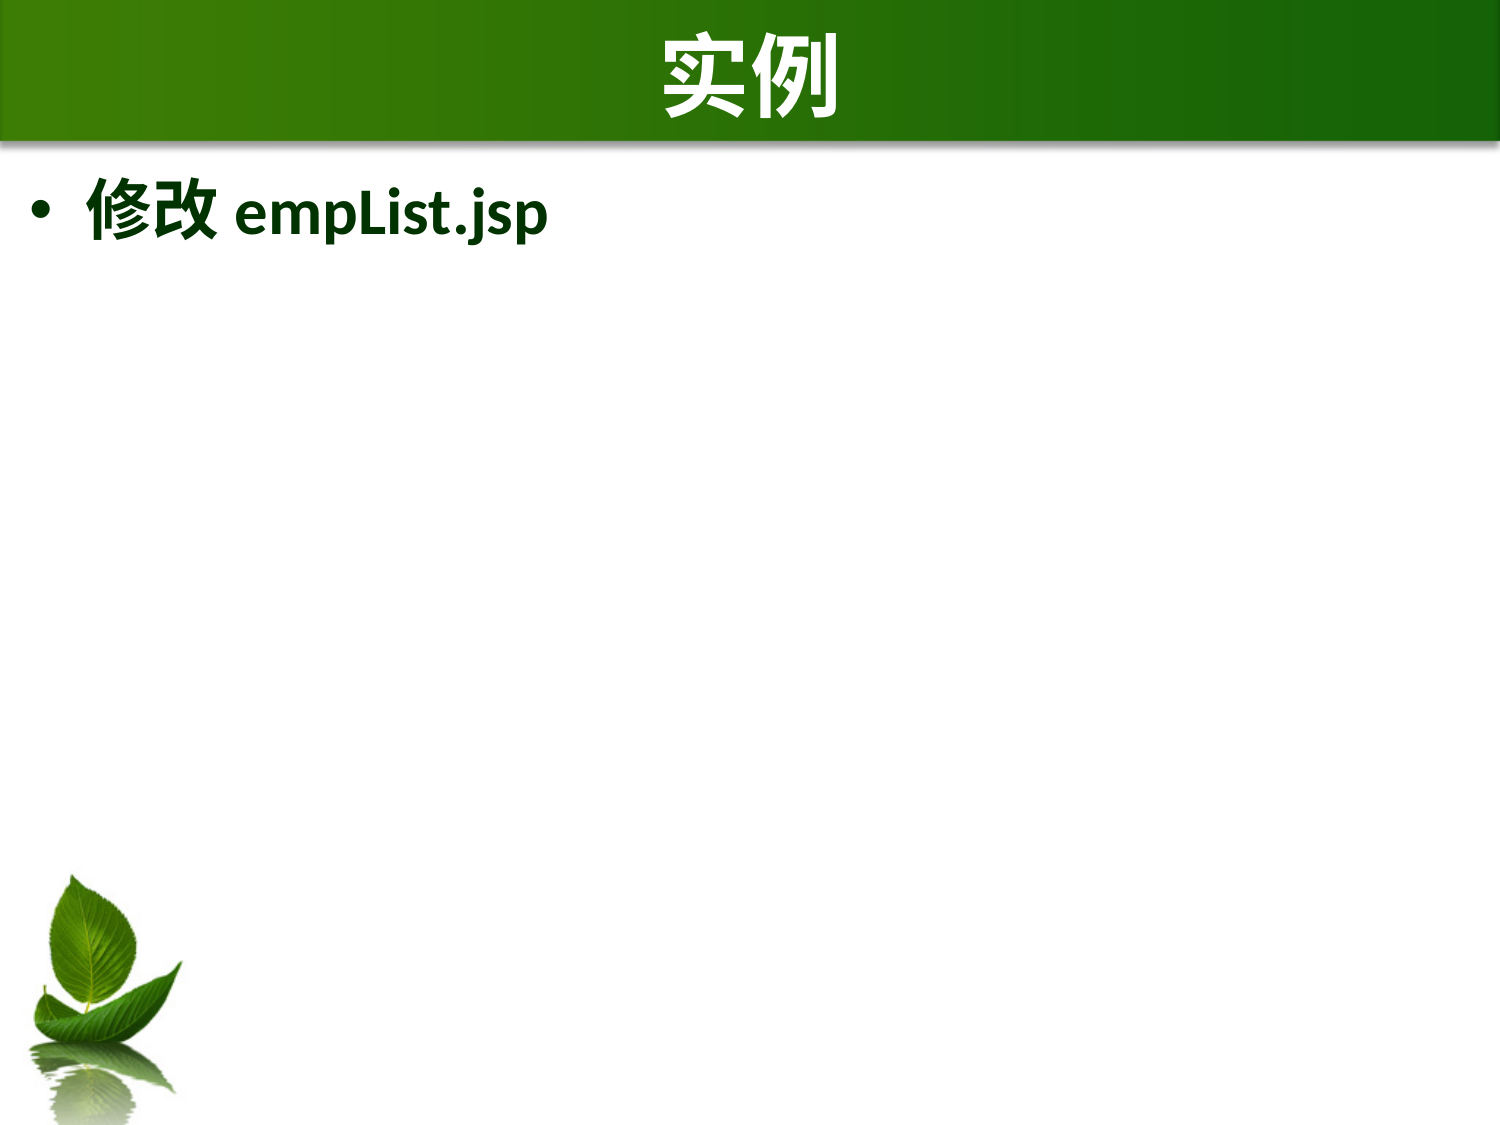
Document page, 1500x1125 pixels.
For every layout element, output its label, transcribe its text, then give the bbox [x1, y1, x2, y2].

title 实例 [5, 9, 1495, 138]
list 修改empList.jsp [14, 160, 1483, 257]
picture [0, 0, 1500, 1125]
